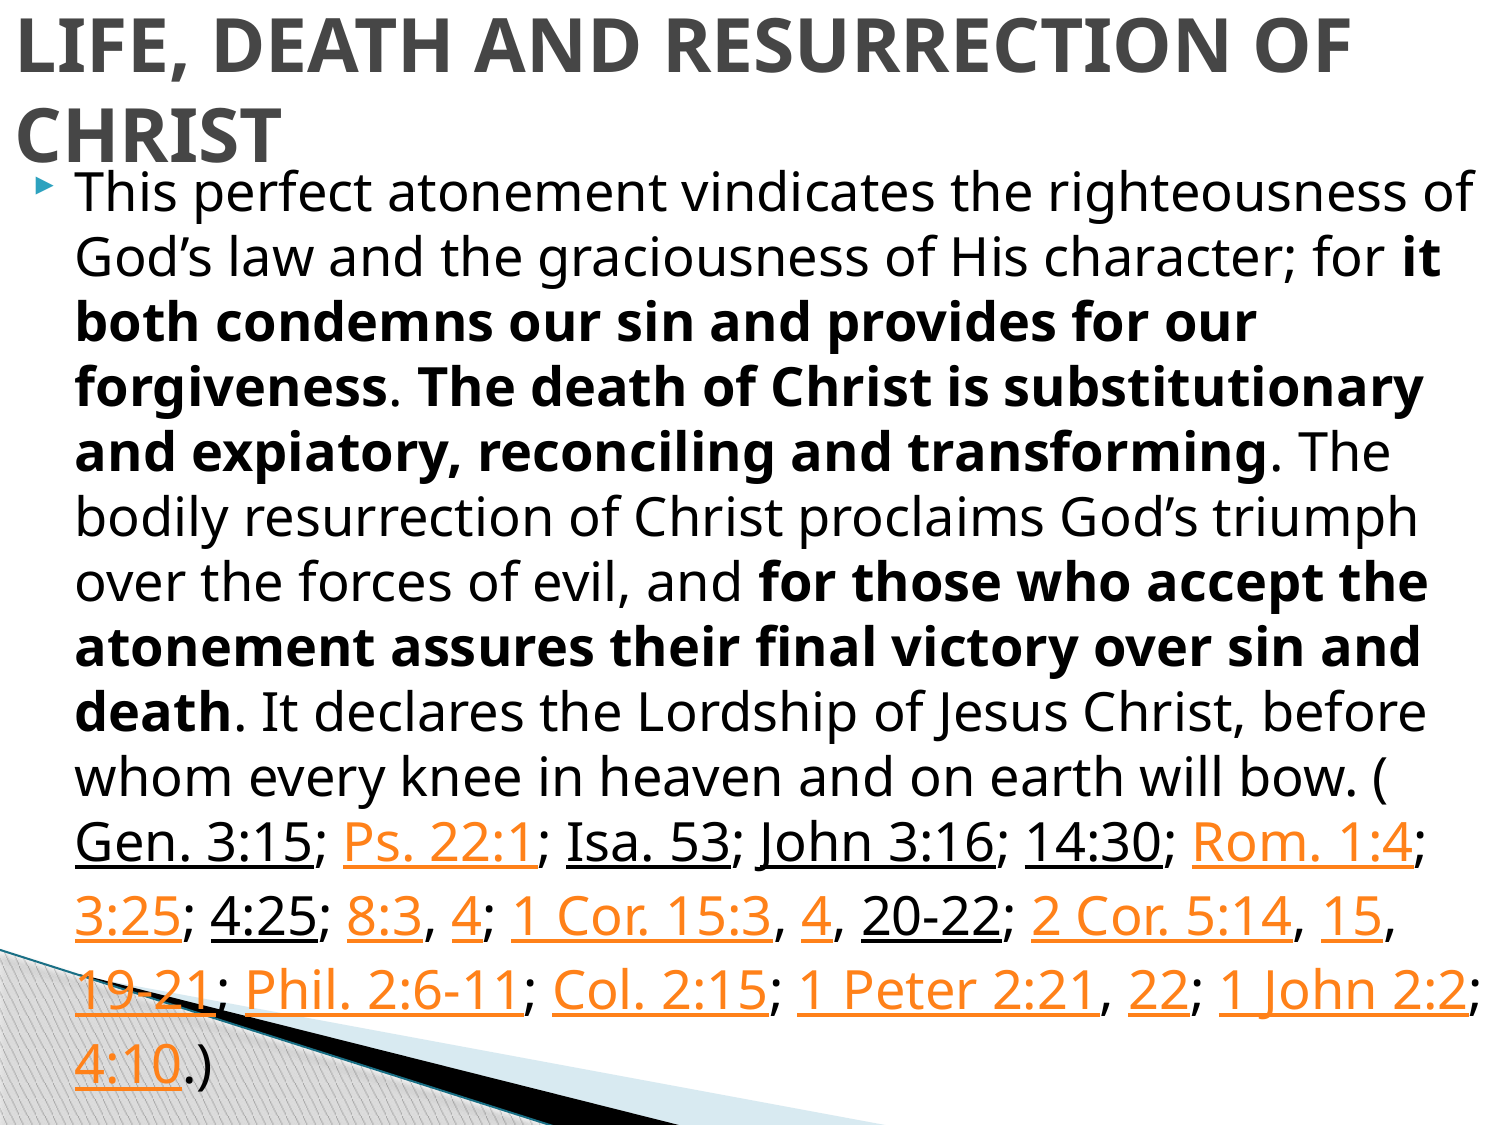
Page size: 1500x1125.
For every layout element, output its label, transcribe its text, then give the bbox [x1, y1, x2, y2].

list This perfect atonement vindicates the righteousness of God’s law and the graciousness of His character; for it both condemns our sin and provides for our forgiveness. The death of Christ is substitutionary and expiatory, reconciling and transforming. The bodily resurrection of Christ proclaims God’s triumph over the forces of evil, and for those who accept the atonement assures their final victory over sin and death. It declares the Lordship of Jesus Christ, before whom every knee in heaven and on earth will bow. (Gen. 3:15; Ps. 22:1; Isa. 53; John 3:16; 14:30; Rom. 1:4; 3:25; 4:25; 8:3, 4; 1 Cor. 15:3, 4, 20-22; 2 Cor. 5:14, 15, 19-21; Phil. 2:6-11; Col. 2:15; 1 Peter 2:21, 22; 1 John 2:2; 4:10.) [0, 149, 1500, 1125]
title LIFE, DEATH AND RESURRECTION OF CHRIST [0, 0, 1488, 175]
